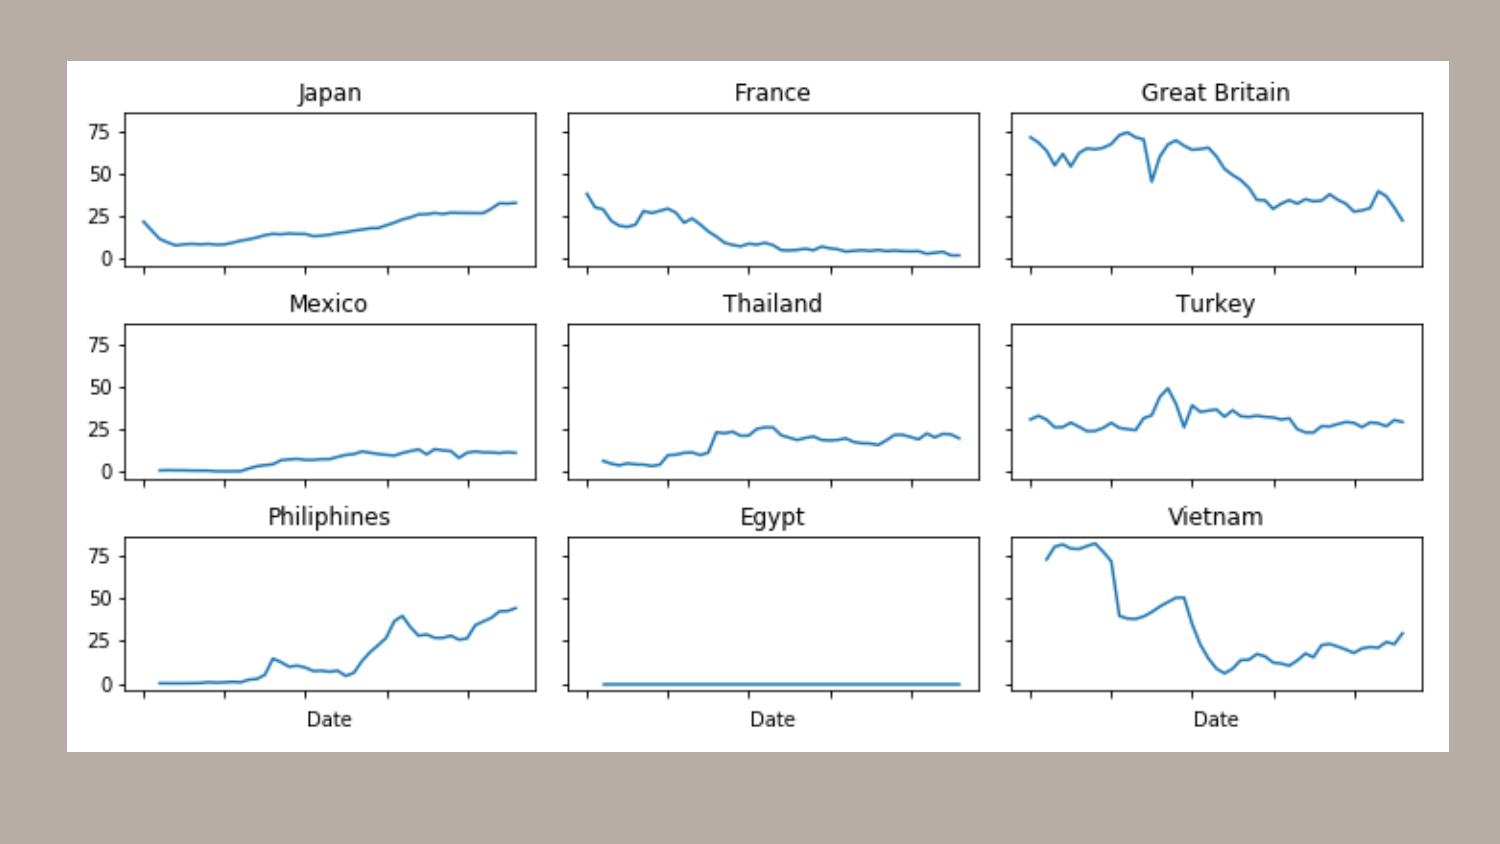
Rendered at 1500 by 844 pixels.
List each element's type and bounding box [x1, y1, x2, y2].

picture [67, 60, 1449, 752]
